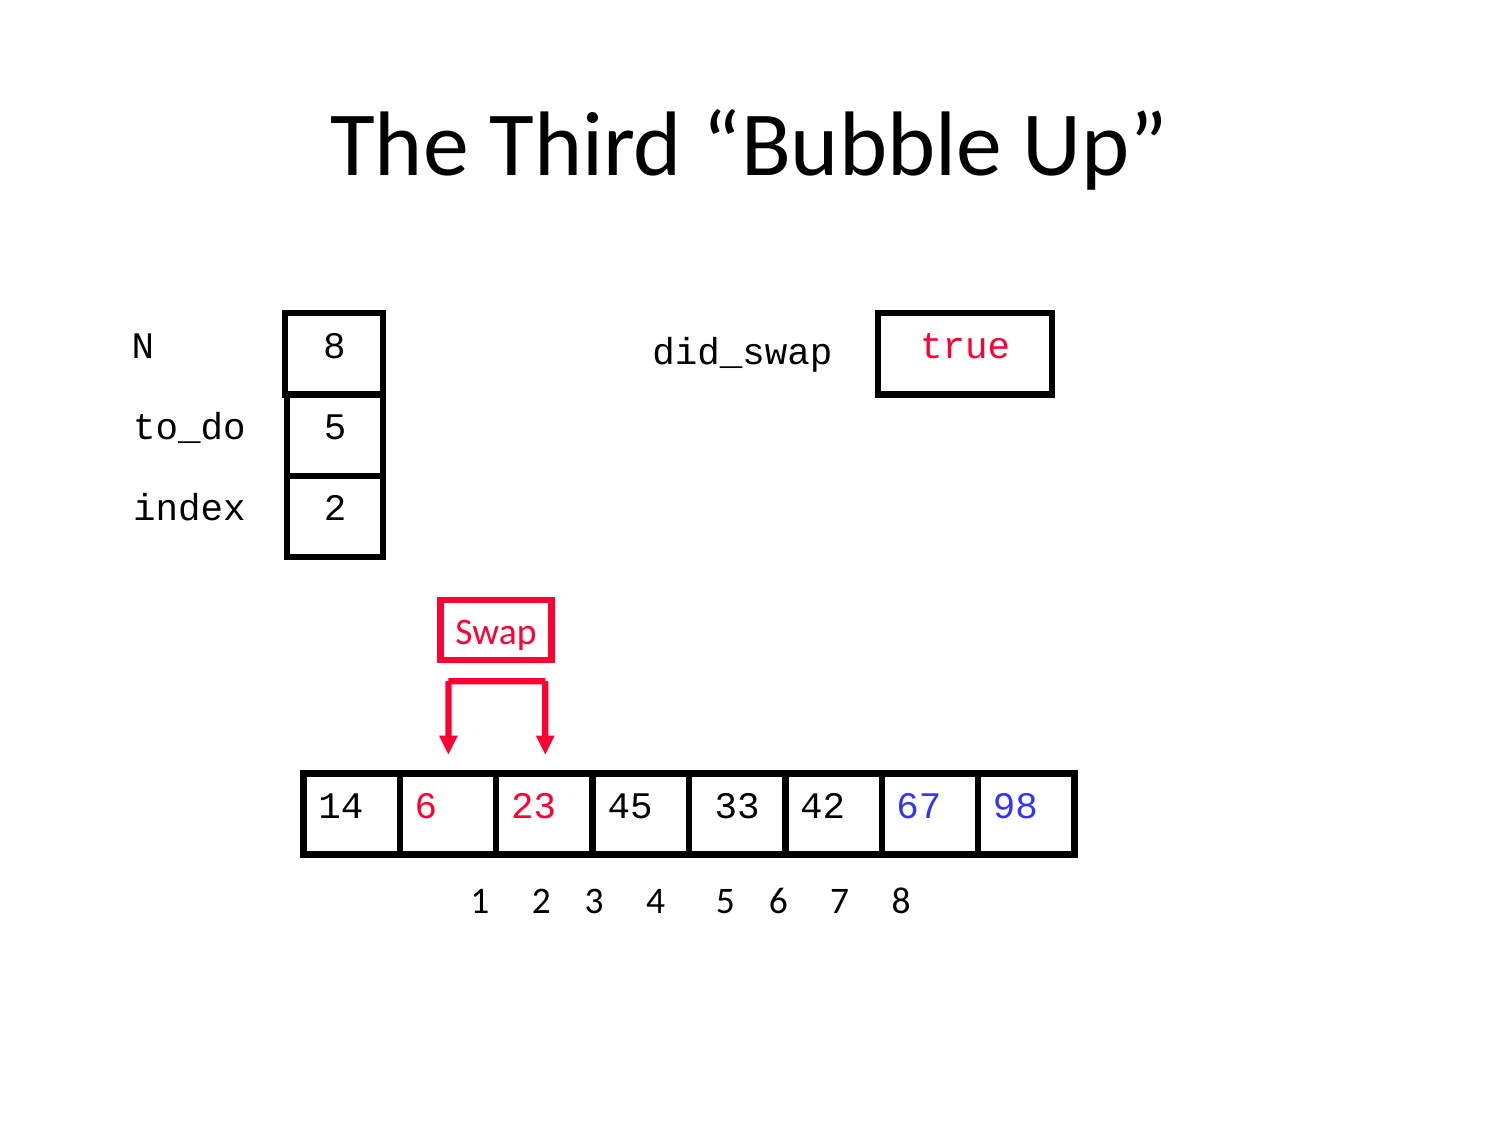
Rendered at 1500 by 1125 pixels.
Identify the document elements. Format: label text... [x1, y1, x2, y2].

text_box 14 [303, 773, 400, 855]
text_box to_do [118, 394, 261, 455]
text_box 98 [978, 773, 1075, 855]
text_box 42 [786, 773, 881, 855]
text_box 45 [592, 773, 688, 855]
text_box 8 [285, 313, 384, 395]
text_box index [118, 475, 261, 536]
text_box 1 2 3 4 5 6 7 8 [455, 868, 927, 928]
text_box did_swap [637, 319, 877, 380]
text_box 33 [688, 773, 786, 855]
text_box N [116, 313, 260, 373]
text_box true [877, 313, 1053, 395]
text_box 23 [497, 773, 592, 855]
text_box 6 [400, 773, 497, 855]
text_box 67 [881, 773, 978, 855]
text_box Swap [440, 599, 552, 660]
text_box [448, 680, 546, 755]
text_box 2 [286, 475, 384, 557]
title The Third “Bubble Up” [75, 45, 1425, 233]
text_box 5 [286, 395, 384, 475]
